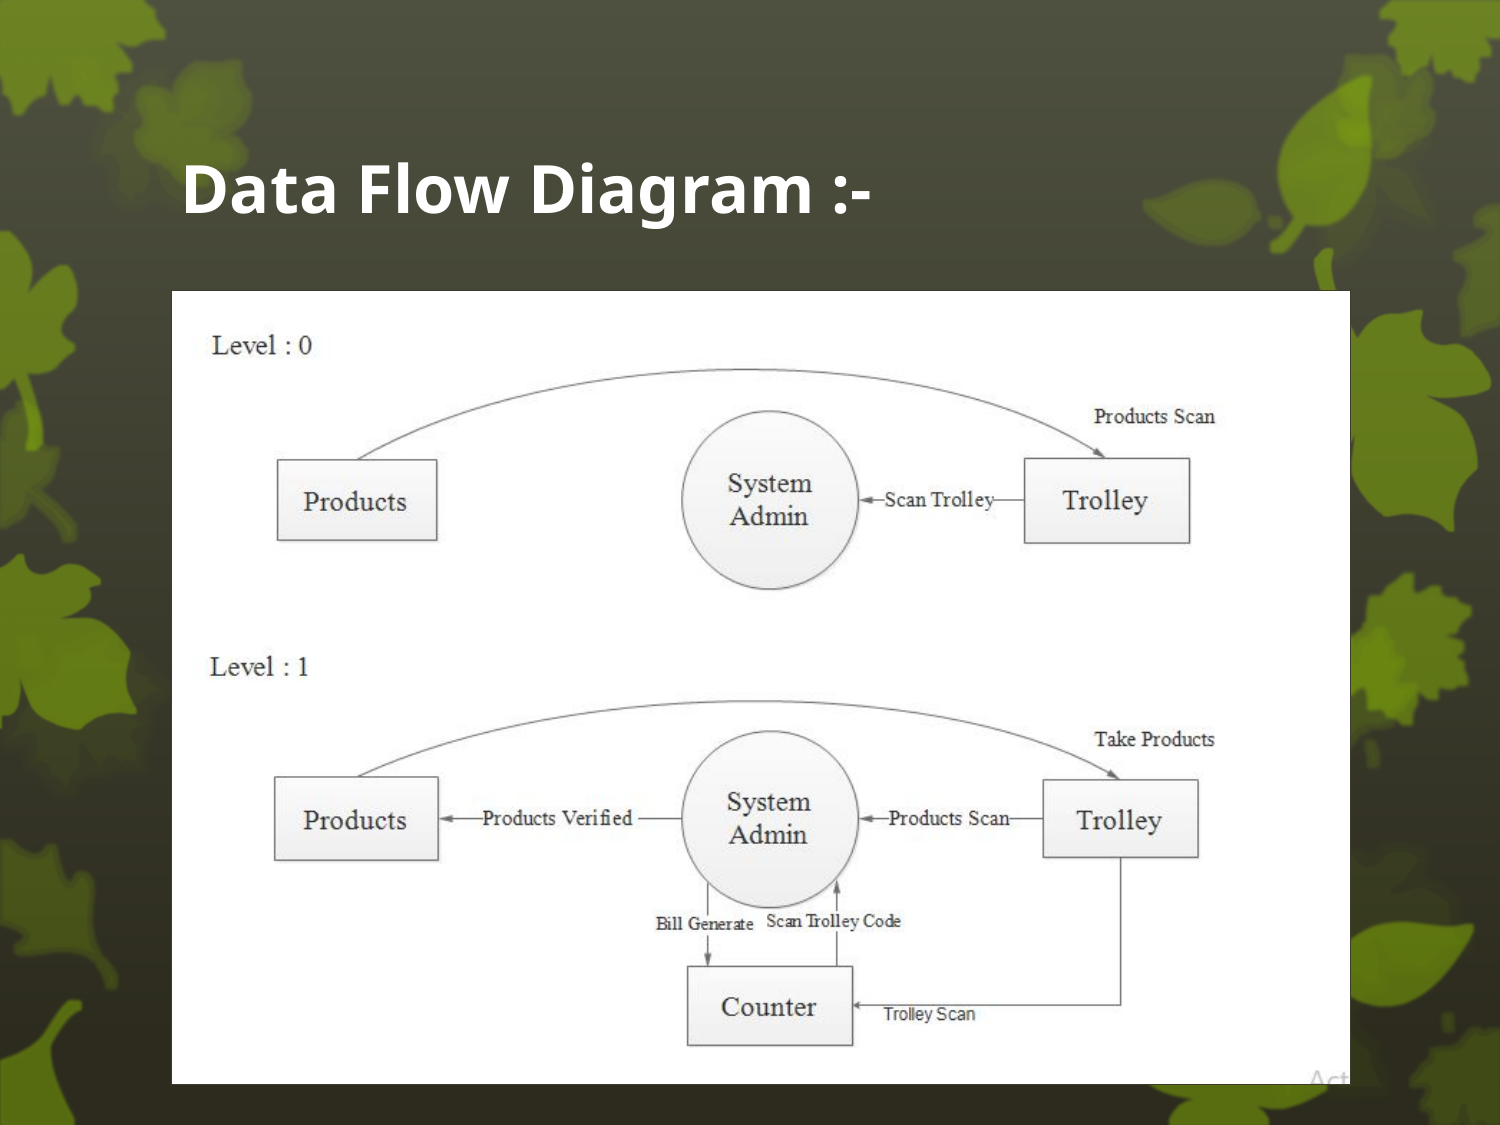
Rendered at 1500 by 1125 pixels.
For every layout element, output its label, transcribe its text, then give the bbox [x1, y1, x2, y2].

title Data Flow Diagram :- [165, 110, 1335, 263]
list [170, 290, 1351, 1085]
